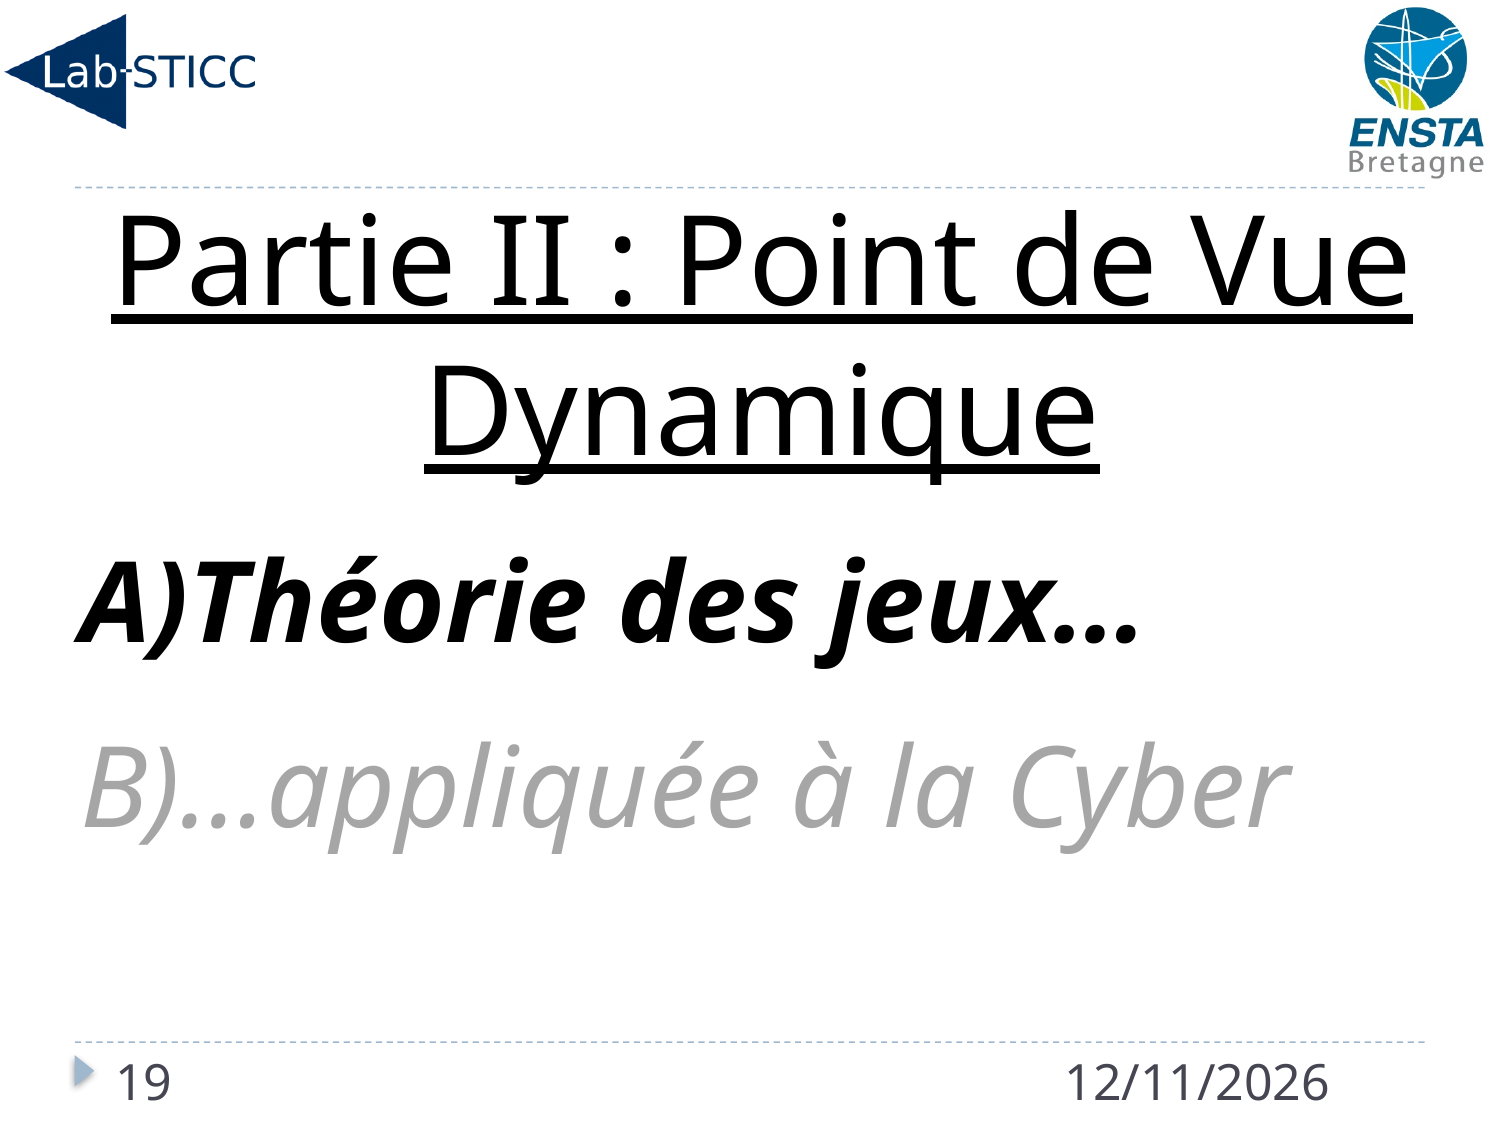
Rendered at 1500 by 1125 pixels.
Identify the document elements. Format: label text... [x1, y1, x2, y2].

slide_number 19 [100, 1042, 426, 1103]
picture [1339, 0, 1493, 185]
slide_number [1050, 1042, 1426, 1103]
text_box Partie II : Point de Vue Dynamique A)Théorie des jeux… B)…appliquée à la Cyber [65, 172, 1460, 858]
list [4, 13, 255, 129]
